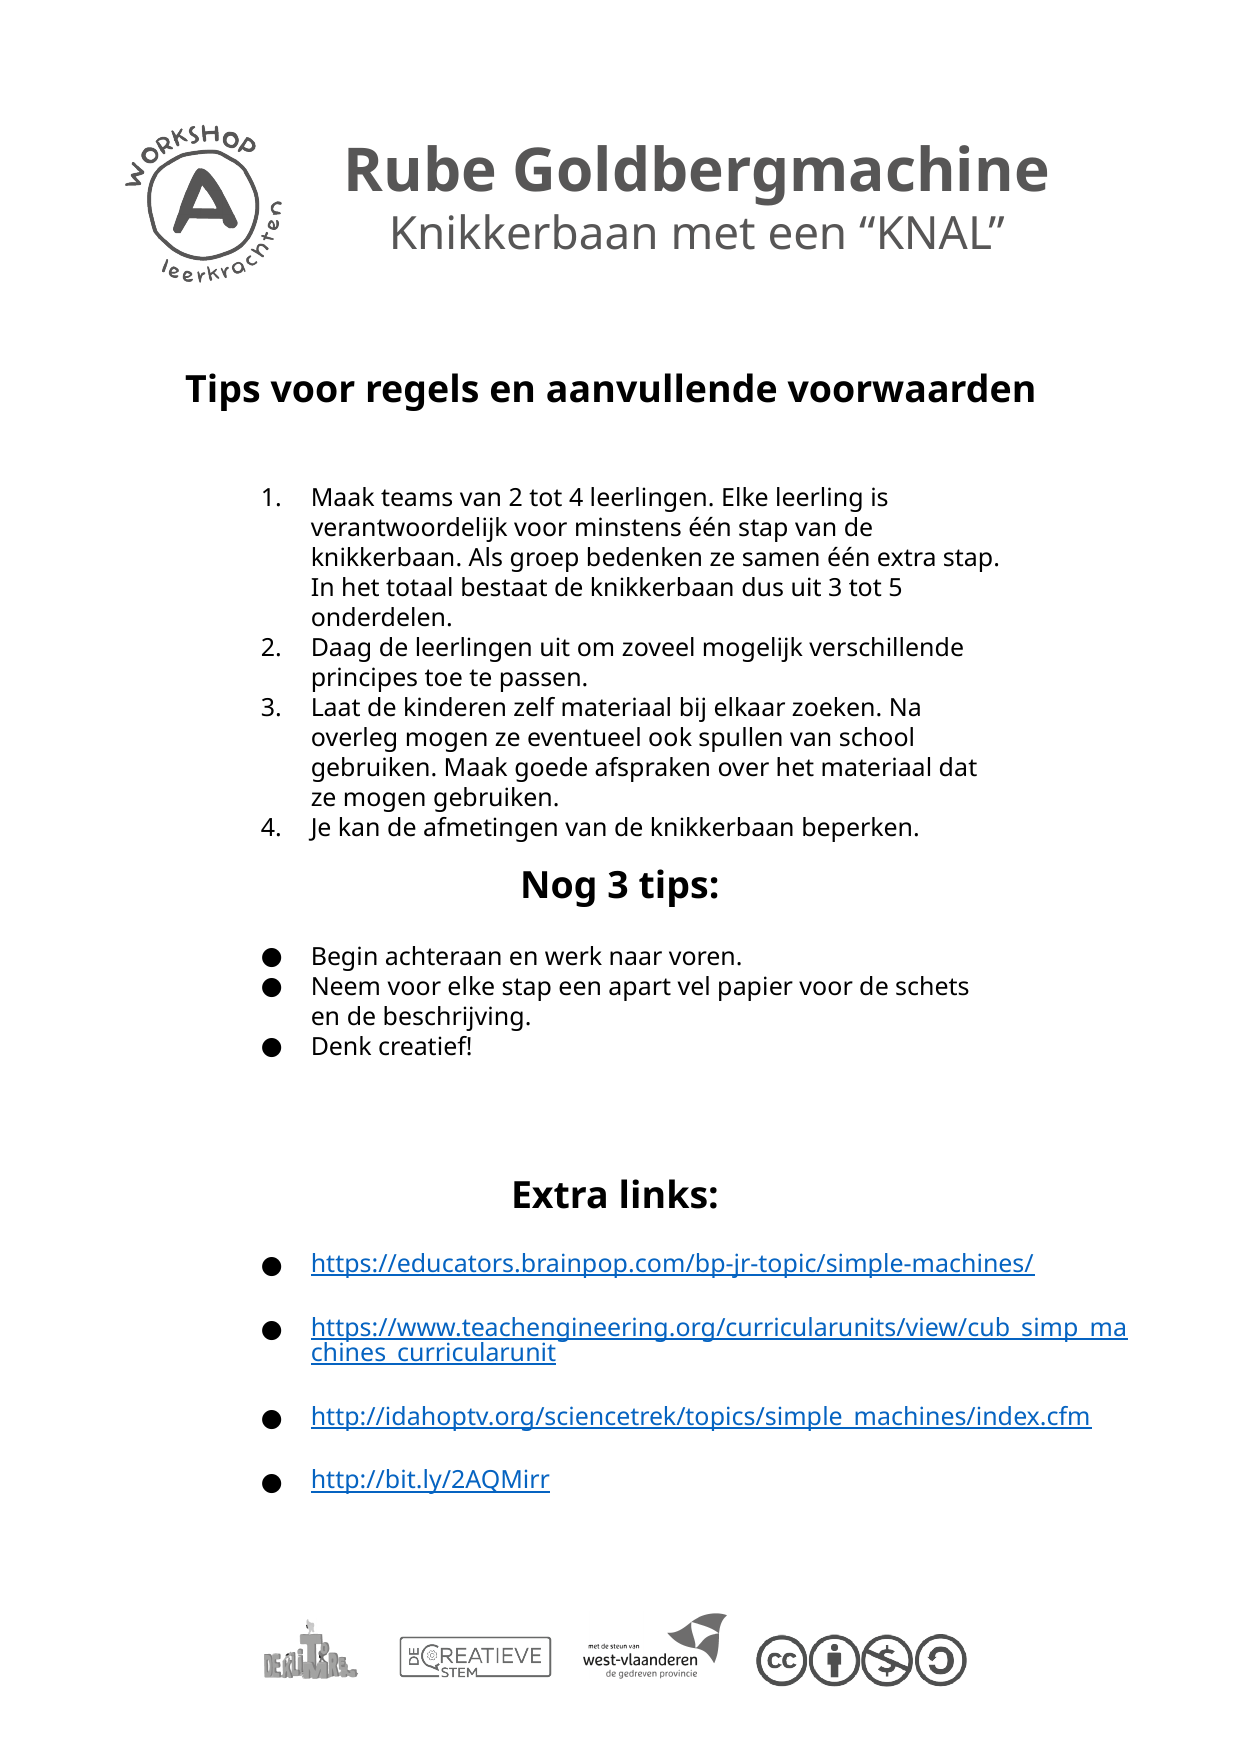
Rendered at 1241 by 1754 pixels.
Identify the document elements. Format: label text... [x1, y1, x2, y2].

text_box Begin achteraan en werk naar voren. Neem voor elke stap een apart vel papier voor de schets en de beschrijving. Denk creatief! [220, 932, 1020, 1077]
text_box Nog 3 tips: [121, 853, 1119, 914]
picture [115, 117, 288, 288]
text_box https://educators.brainpop.com/bp-jr-topic/simple-machines/ https://www.teachengineering.org/curricularunits/view/cub_simp_machines_curricularunit http://idahoptv.org/sciencetrek/topics/simple_machines/index.cfm http://bit.ly/2AQMirr [220, 1239, 1150, 1545]
picture [261, 1610, 971, 1693]
text_box Rube Goldbergmachine Knikkerbaan met een “KNAL” [318, 123, 1076, 268]
text_box Tips voor regels en aanvullende voorwaarden [117, 357, 1115, 419]
text_box Extra links: [121, 1163, 1119, 1224]
text_box Maak teams van 2 tot 4 leerlingen. Elke leerling is verantwoordelijk voor minstens één stap van de knikkerbaan. Als groep bedenken ze samen één extra stap. In het totaal bestaat de knikkerbaan dus uit 3 tot 5 onderdelen. Daag de leerlingen uit om zoveel mogelijk verschillende principes toe te passen. Laat de kinderen zelf materiaal bij elkaar zoeken. Na overleg mogen ze eventueel ook spullen van school gebruiken. Maak goede afspraken over het materiaal dat ze mogen gebruiken. Je kan de afmetingen van de knikkerbaan beperken. [220, 474, 1020, 779]
